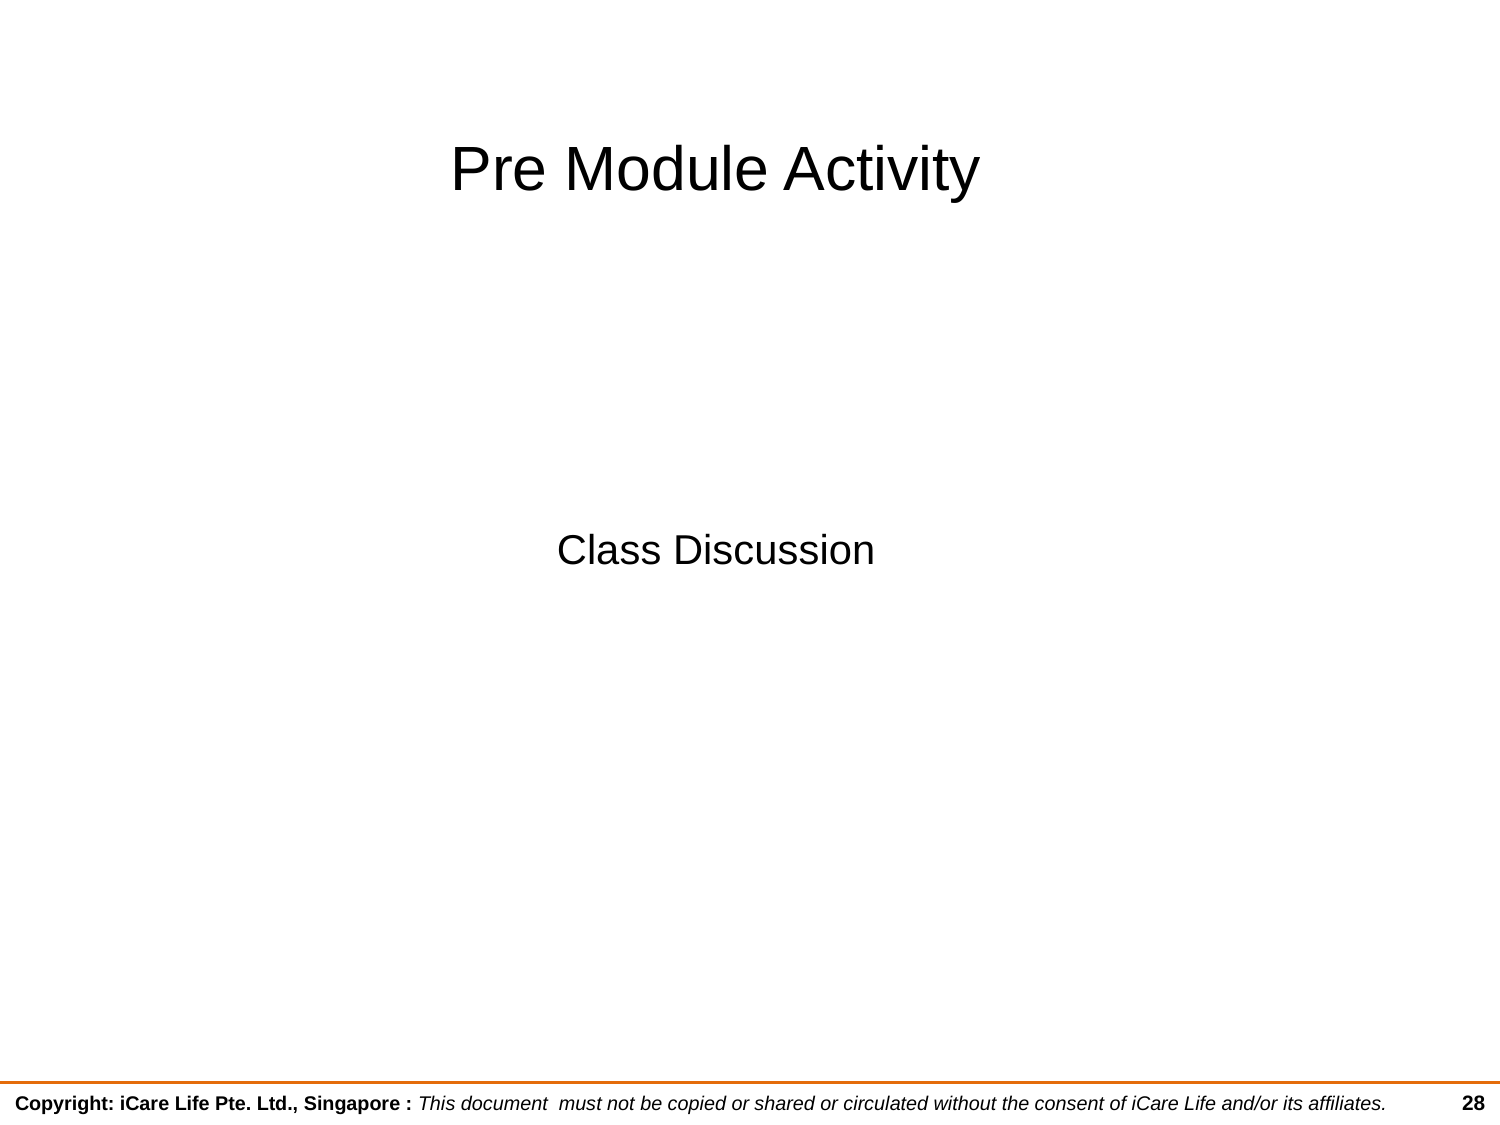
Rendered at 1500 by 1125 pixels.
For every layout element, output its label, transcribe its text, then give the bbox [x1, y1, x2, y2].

text_box Pre Module Activity [41, 113, 1392, 218]
text_box Copyright: iCare Life Pte. Ltd., Singapore : This document must not be copied or shared or circulated without the consent of iCare Life and/or its affiliates. [0, 1091, 1500, 1122]
title Class Discussion [41, 496, 1392, 601]
